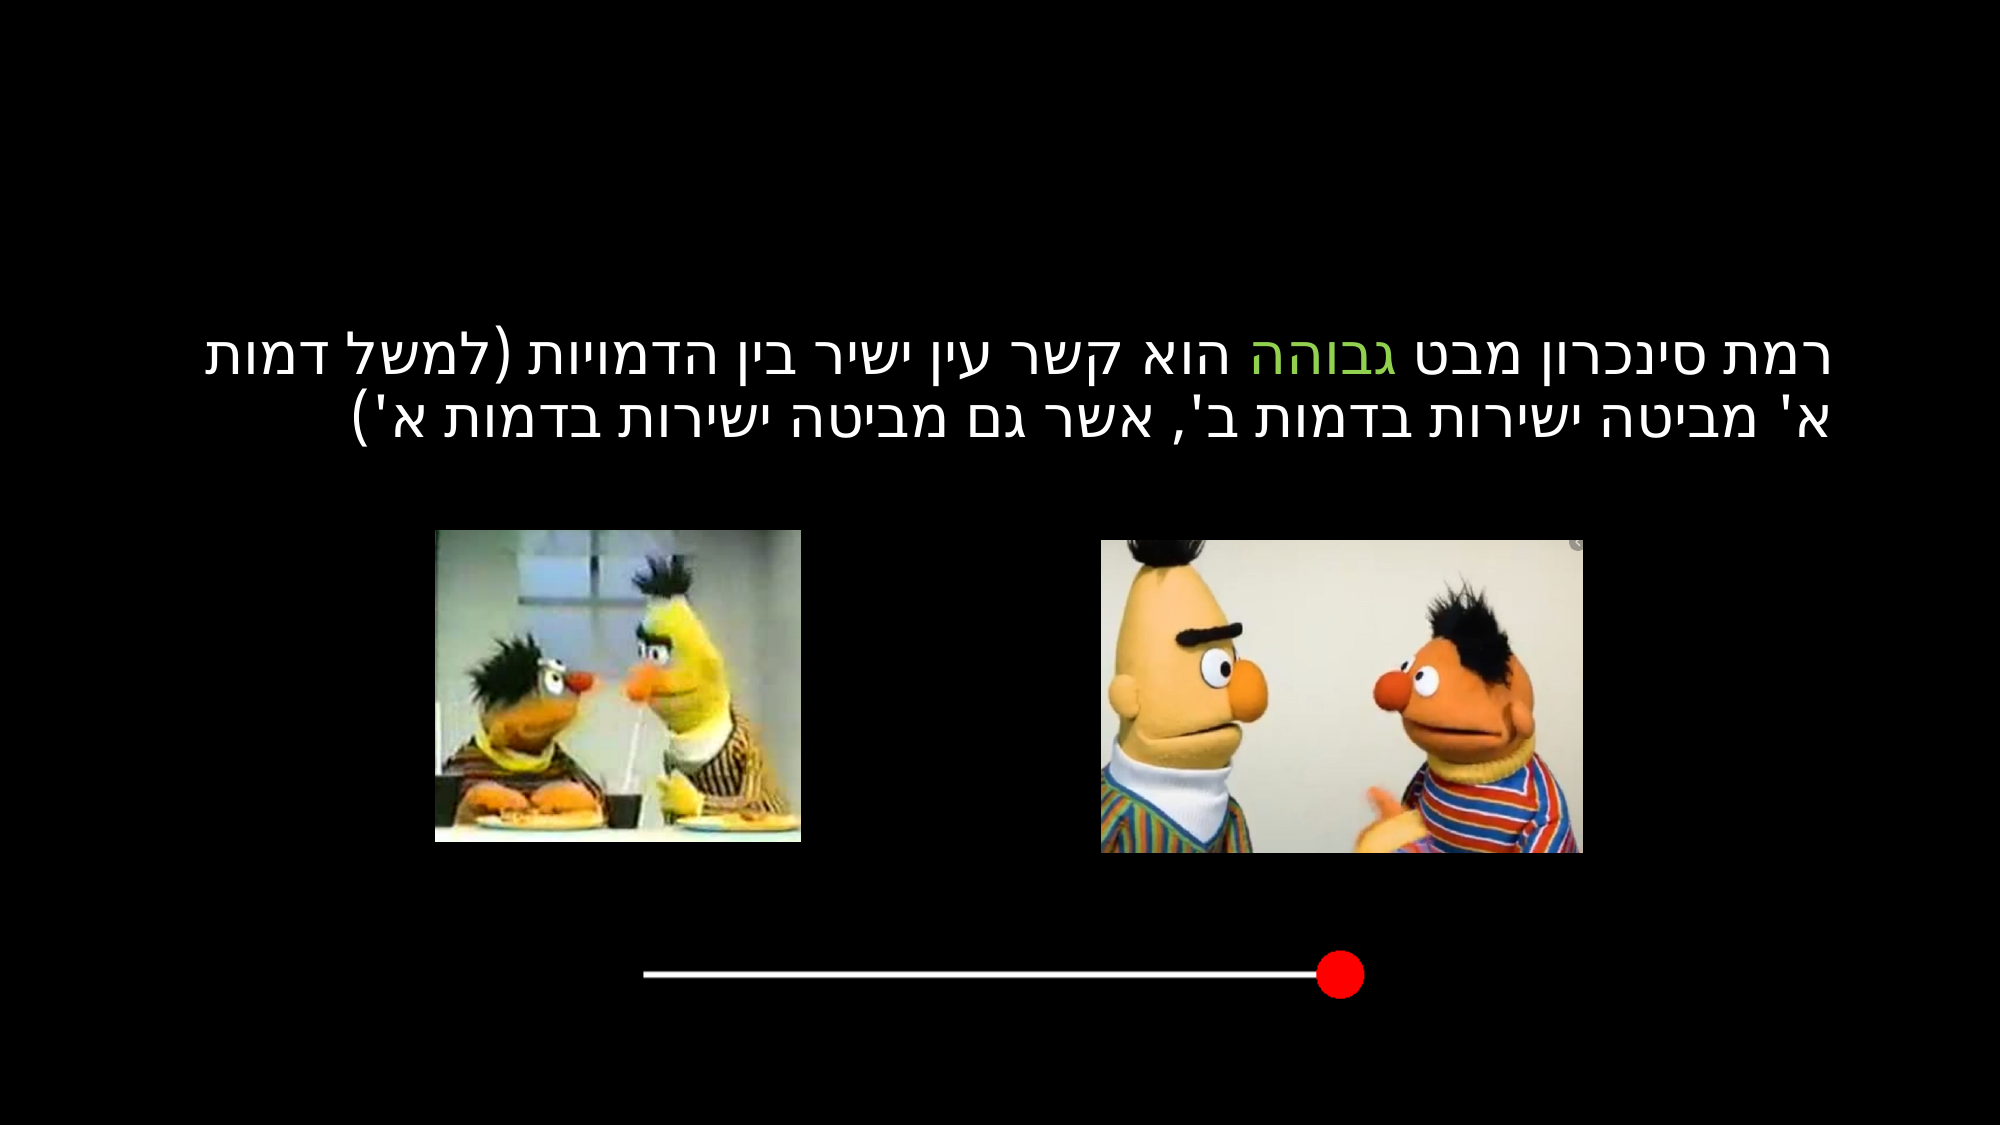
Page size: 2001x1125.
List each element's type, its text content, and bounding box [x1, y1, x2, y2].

picture [435, 530, 1583, 1105]
list רמת סינכרון מבט גבוהה הוא קשר עין ישיר בין הדמויות (למשל דמות א' מביטה ישירות בדמות ב', אשר גם מביטה ישירות בדמות א') [124, 316, 1850, 1031]
